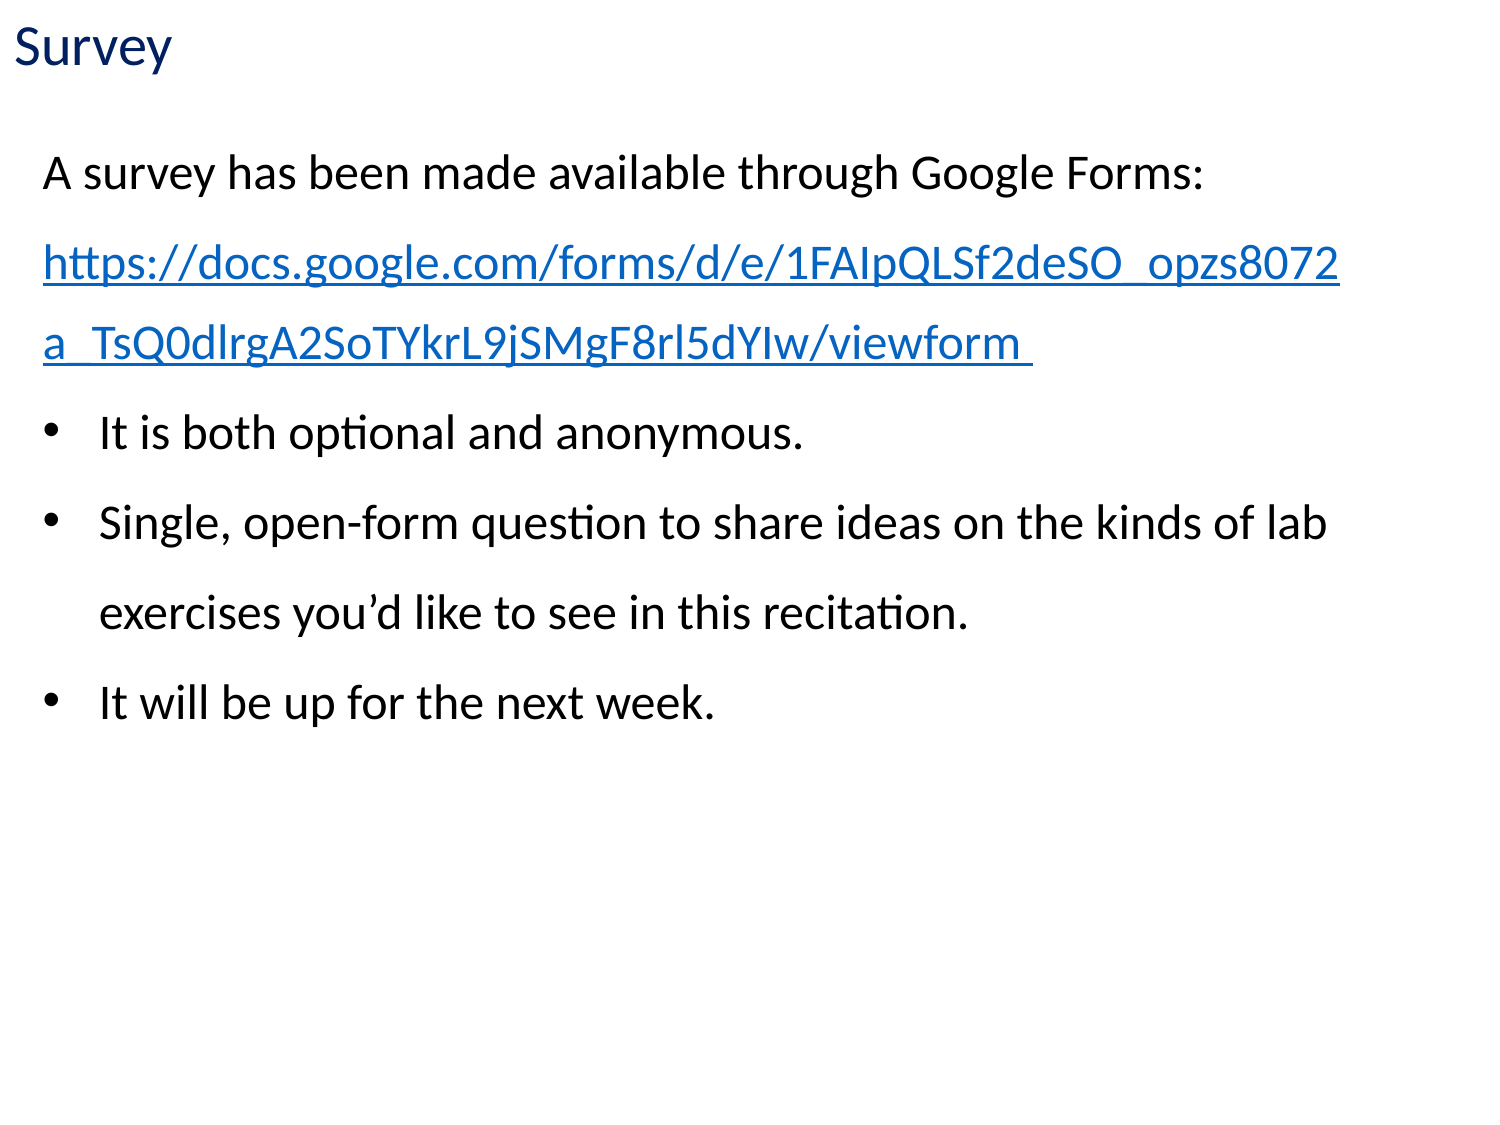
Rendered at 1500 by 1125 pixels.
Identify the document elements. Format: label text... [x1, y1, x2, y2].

text_box A survey has been made available through Google Forms: https://docs.google.com/forms/d/e/1FAIpQLSf2deSO_opzs8072a_TsQ0dlrgA2SoTYkrL9jSMgF8rl5dYIw/viewform It is both optional and anonymous. Single, open-form question to share ideas on the kinds of lab exercises you’d like to see in this recitation. It will be up for the next week. [0, 101, 1371, 657]
text_box Survey [0, 0, 1335, 85]
